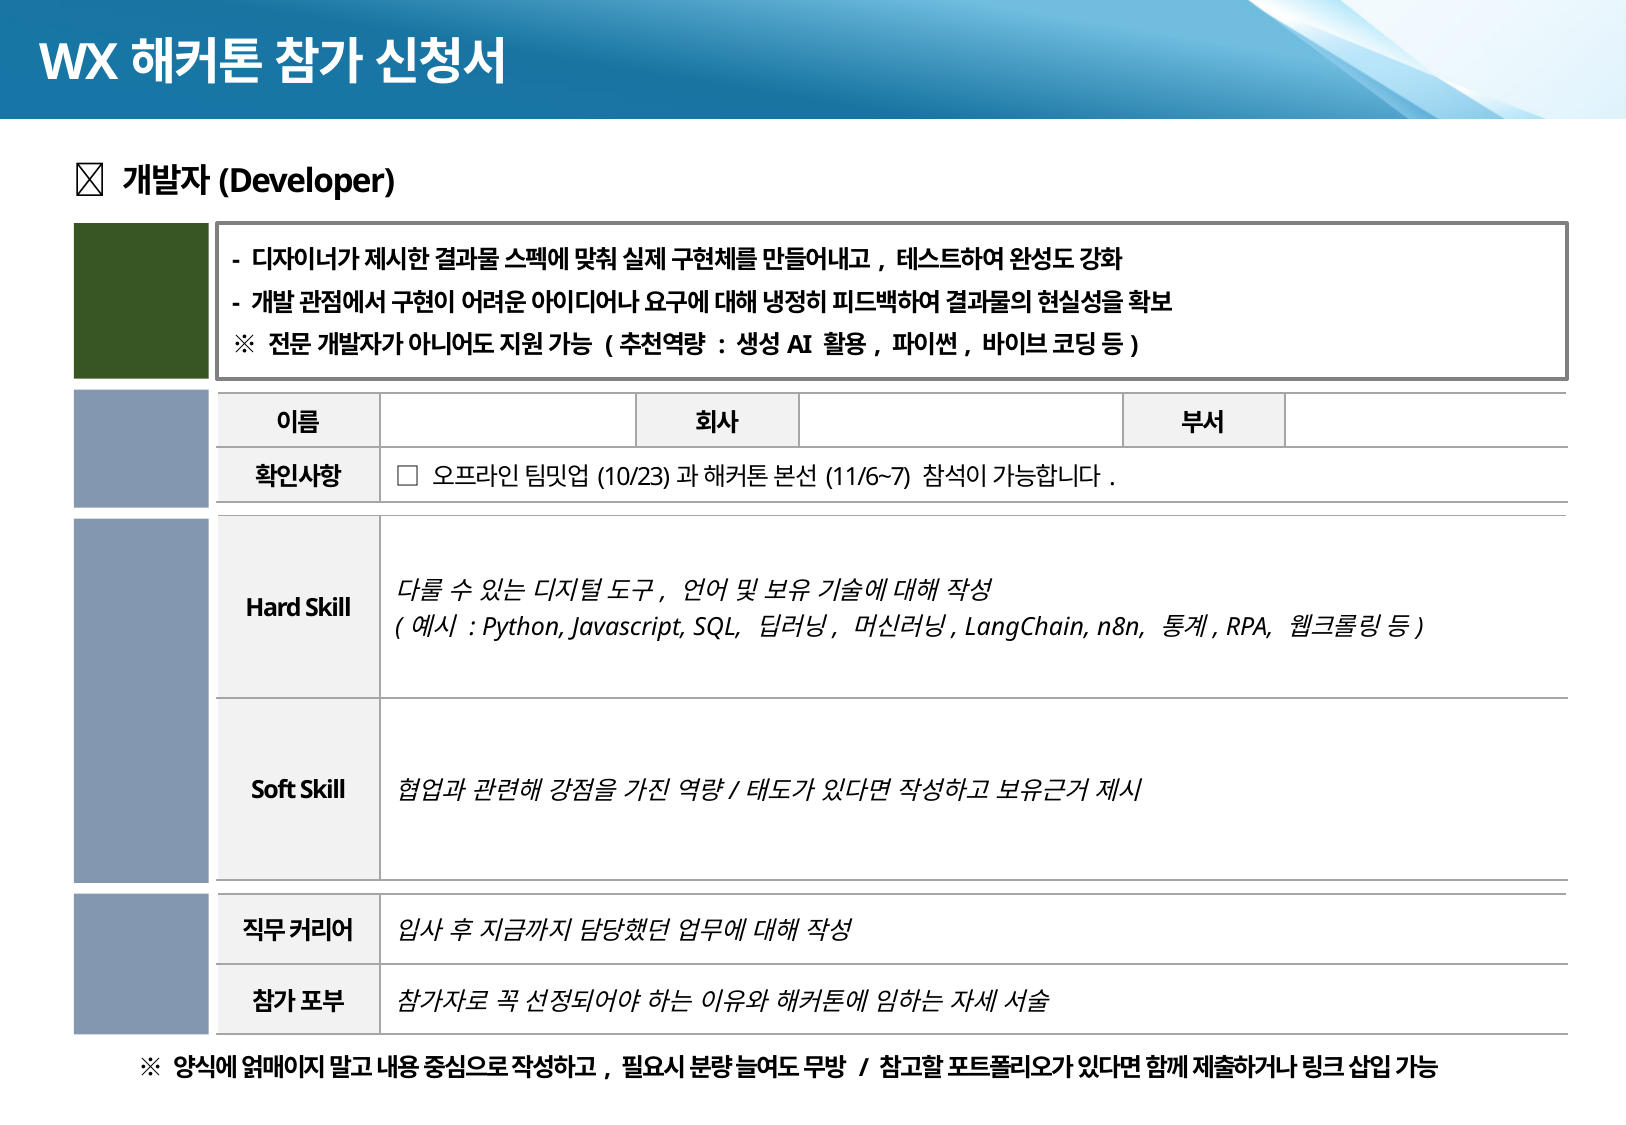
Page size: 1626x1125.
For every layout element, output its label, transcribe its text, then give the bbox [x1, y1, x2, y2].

table_cell 참가 포부 [218, 965, 379, 1033]
picture [0, 0, 1626, 120]
text_box - 디자이너가 제시한 결과물 스펙에 맞춰 실제 구현체를 만들어내고, 테스트하여 완성도 강화 - 개발 관점에서 구현이 어려운 아이디어나 요구에 대해 냉정히 피드백하여 결과물의 현실성을 확보 ※ 전문 개발자가 아니어도 지원 가능 (추천역량 : 생성AI 활용, 파이썬, 바이브 코딩 등) [215, 221, 1569, 381]
table_header Hard Skill [218, 516, 379, 697]
table_cell 확인사항 [218, 448, 379, 501]
text_box 역할 [72, 221, 211, 381]
table_cell 협업과 관련해 강점을 가진 역량/태도가 있다면 작성하고 보유근거 제시 [381, 699, 1566, 879]
table_cell 참가자로 꼭 선정되어야 하는 이유와 해커톤에 임하는 자세 서술 [381, 965, 1566, 1033]
table_header 이름 [218, 394, 379, 446]
table_header 직무 커리어 [218, 895, 379, 963]
text_box 보유 역량 [72, 517, 211, 885]
table_header [800, 394, 1122, 446]
table_header 입사 후 지금까지 담당했던 업무에 대해 작성 [381, 895, 1566, 963]
table_header [381, 394, 635, 446]
table_header 다룰 수 있는 디지털 도구, 언어 및 보유 기술에 대해 작성 (예시 : Python, Javascript, SQL, 딥러닝, 머신러닝, LangChain, n8n, 통계, RPA, 웹크롤링 등) [381, 516, 1566, 697]
text_box 기타 [72, 892, 211, 1036]
table_cell Soft Skill [218, 699, 379, 879]
table_header 회사 [637, 394, 798, 446]
table_header [1286, 394, 1566, 446]
text_box ※ 양식에 얽매이지 말고 내용 중심으로 작성하고, 필요시 분량 늘여도 무방 / 참고할 포트폴리오가 있다면 함께 제출하거나 링크 삽입 가능 [124, 1043, 1455, 1089]
text_box  개발자(Developer) [58, 152, 410, 207]
table_cell □ 오프라인 팀밋업(10/23)과 해커톤 본선(11/6~7) 참석이 가능합니다. [381, 448, 1566, 501]
table_header 부서 [1124, 394, 1284, 446]
text_box 기본 정보 [72, 387, 211, 510]
